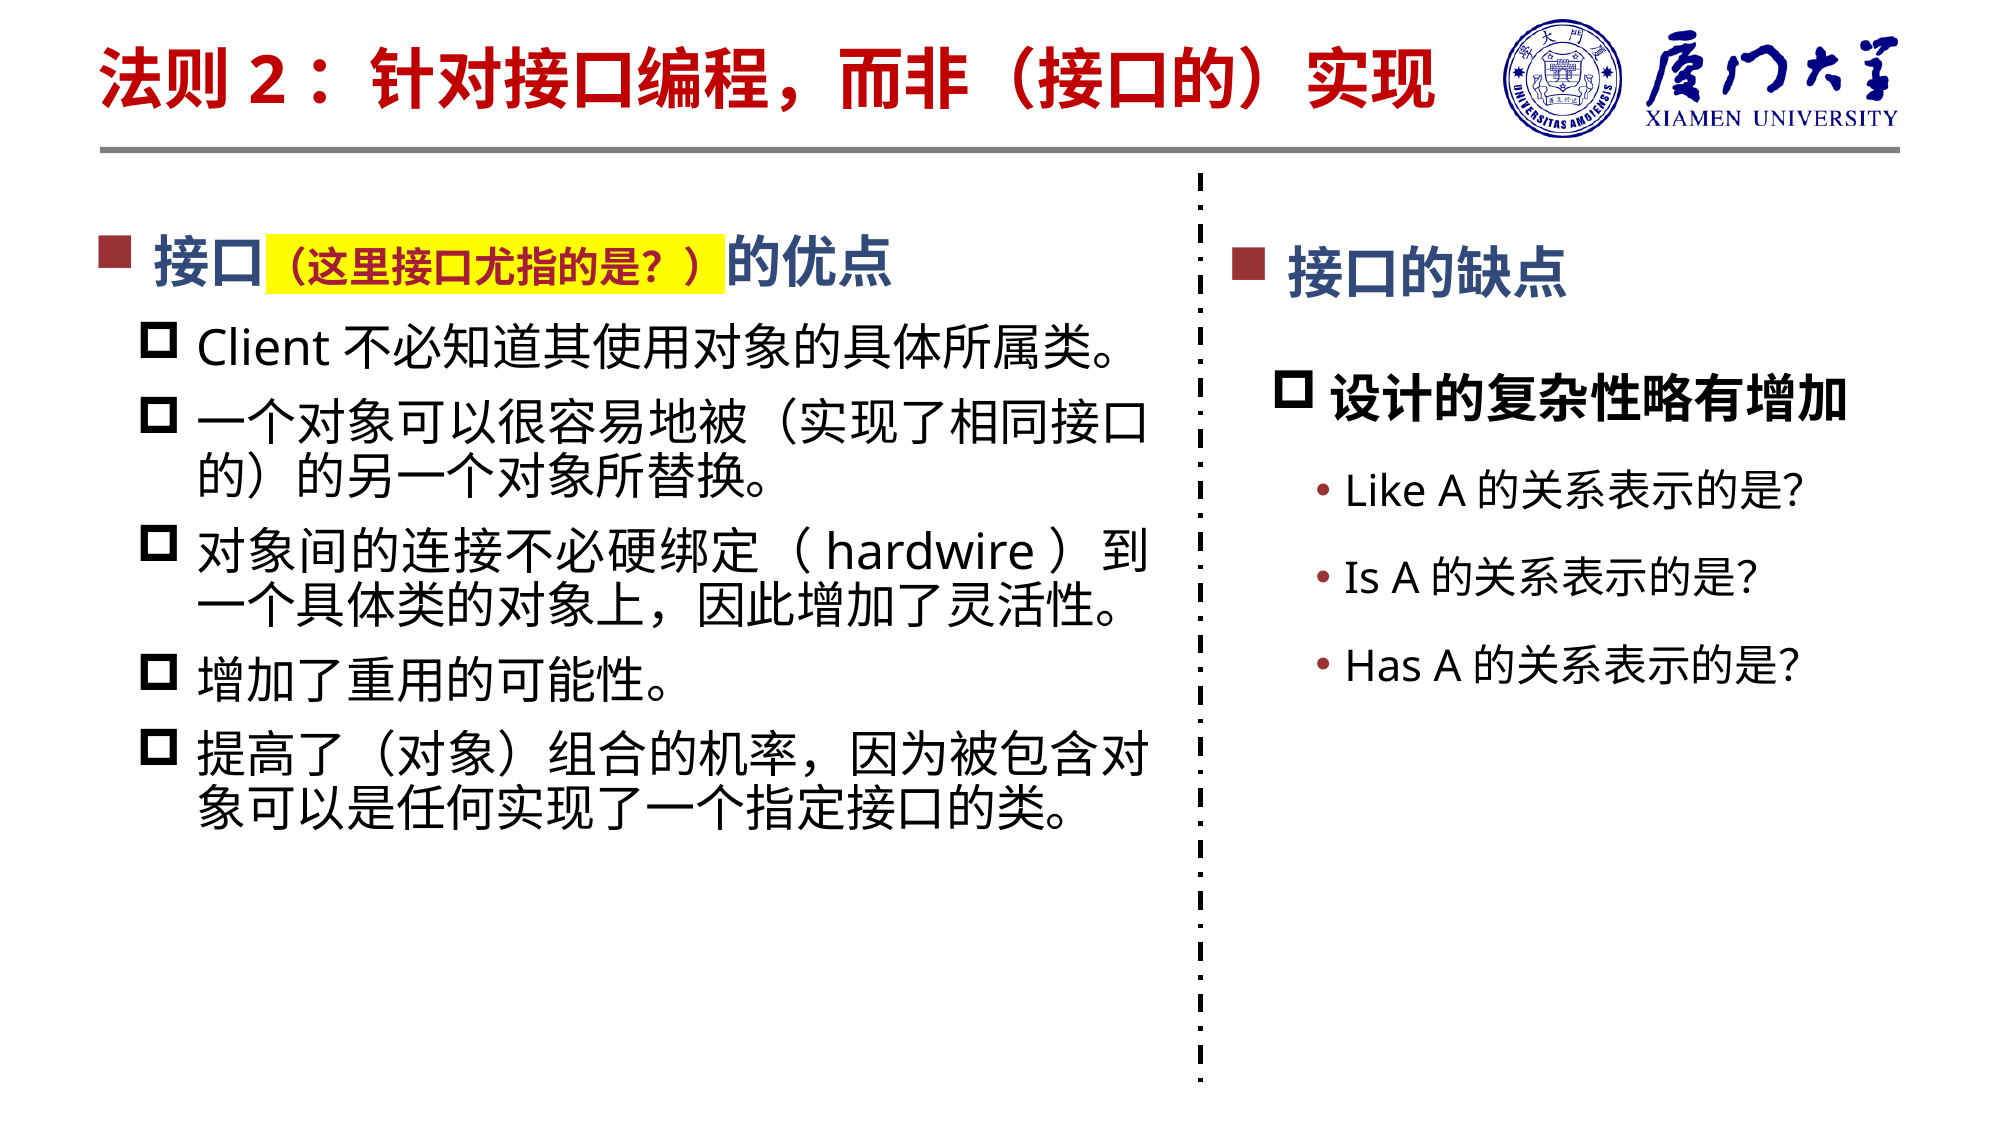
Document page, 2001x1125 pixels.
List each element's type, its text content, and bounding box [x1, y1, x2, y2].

list 法则2：针对接口编程，而非（接口的）实现 [82, 42, 1934, 152]
picture [1503, 19, 1622, 42]
picture [1645, 30, 1898, 42]
list 接口（这里接口尤指的是？）的优点 Client不必知道其使用对象的具体所属类。 一个对象可以很容易地被（实现了相同接口的）的另一个对象所替换。 对象间的连接不必硬绑定（hardwire）到一个具体类的对象上，因此增加了灵活性。 增加了重用的可能性。 提高了（对象）组合的机率，因为被包含对象可以是任何实现了一个指定接口的类。 [78, 184, 1166, 1083]
text_box 接口的缺点 设计的复杂性略有增加 Like A的关系表示的是？ Is A的关系表示的是？ Has A的关系表示的是？ [1212, 196, 1981, 1095]
